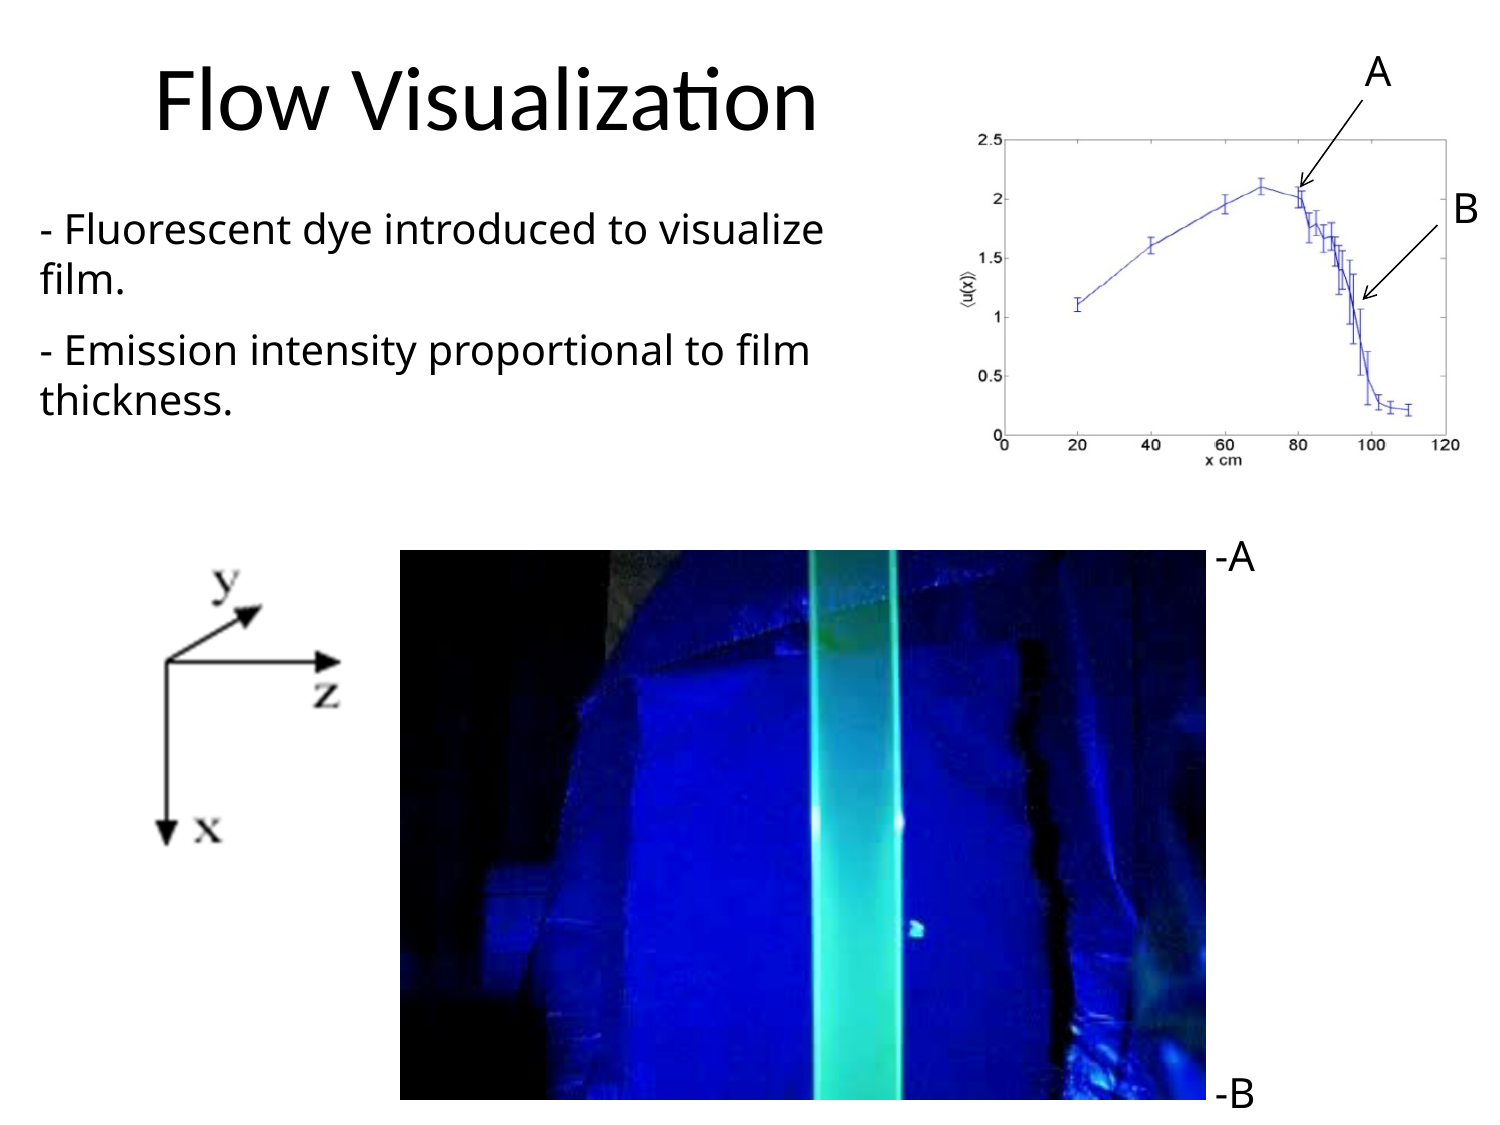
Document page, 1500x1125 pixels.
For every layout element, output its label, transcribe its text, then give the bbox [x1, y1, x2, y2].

picture [931, 112, 1500, 476]
text_box -A [1200, 521, 1325, 587]
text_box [399, 549, 1207, 1101]
text_box A [1349, 37, 1413, 103]
title Flow Visualization [0, 0, 1163, 187]
picture [134, 551, 401, 863]
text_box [1362, 224, 1438, 301]
text_box -B [1200, 1059, 1313, 1125]
text_box - Fluorescent dye introduced to visualize film. - Emission intensity proportional to film thickness. [24, 195, 913, 431]
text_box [1287, 112, 1376, 176]
